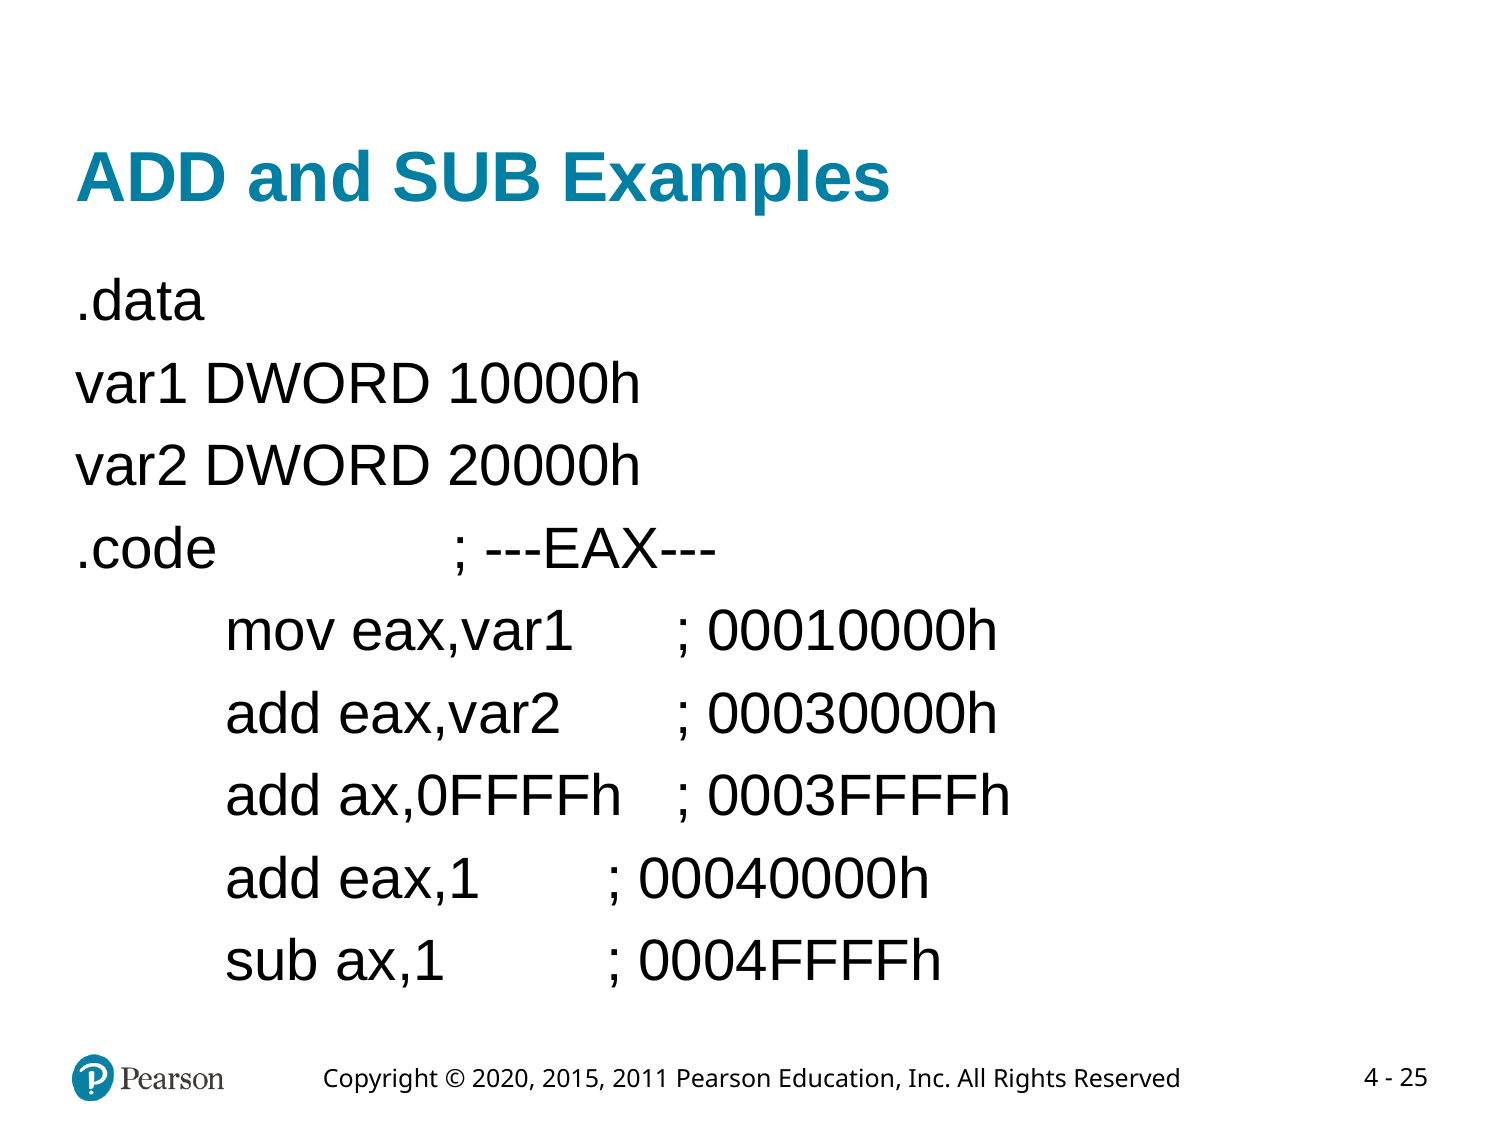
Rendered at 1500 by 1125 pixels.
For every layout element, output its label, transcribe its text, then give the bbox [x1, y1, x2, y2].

picture [72, 1087, 83, 1101]
picture [72, 1054, 89, 1072]
picture [99, 1054, 224, 1101]
list .data var1 DWORD 10000h var2 DWORD 20000h .code ; ---EAX--- mov eax,var1 ; 00010000h add eax,var2 ; 00030000h add ax,0FFFFh ; 0003FFFFh add eax,1 ; 00040000h sub ax,1 ; 0004FFFFh [75, 262, 1425, 1005]
picture [81, 1064, 107, 1089]
title ADD and SUB Examples [75, 35, 1425, 216]
